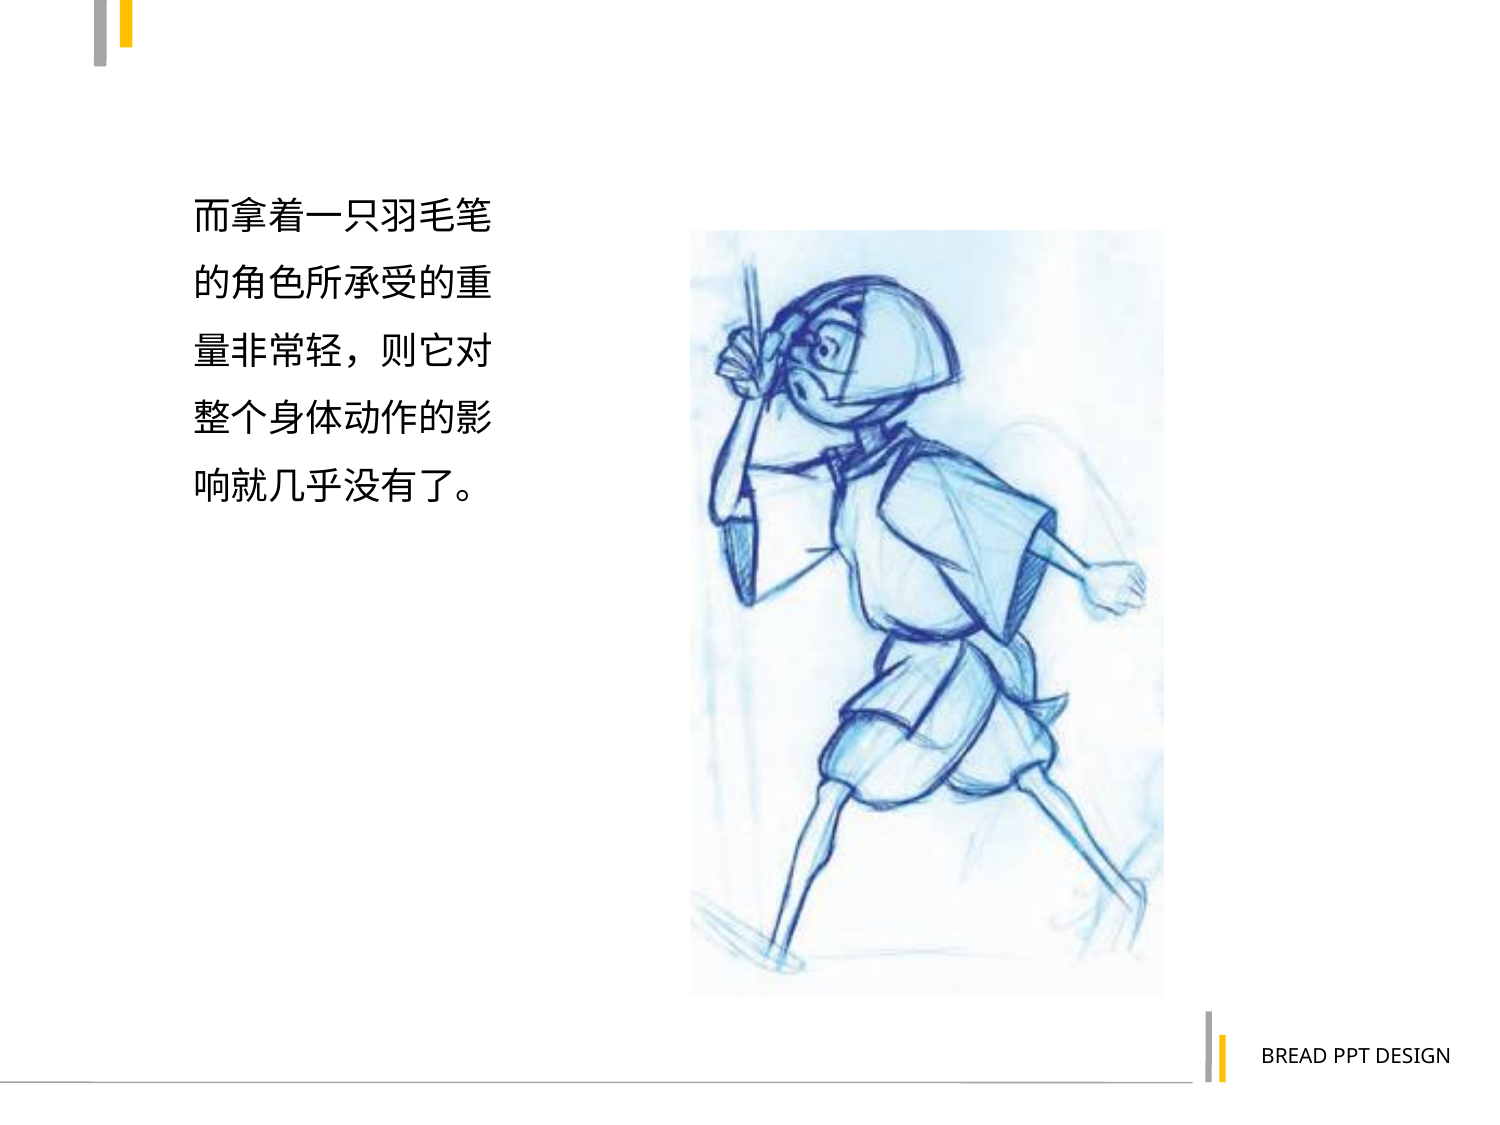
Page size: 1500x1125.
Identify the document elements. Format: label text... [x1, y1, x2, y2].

picture [690, 230, 1165, 997]
text_box 而拿着一只羽毛笔的角色所承受的重量非常轻，则它对整个身体动作的影响就几乎没有了。 [178, 161, 521, 514]
